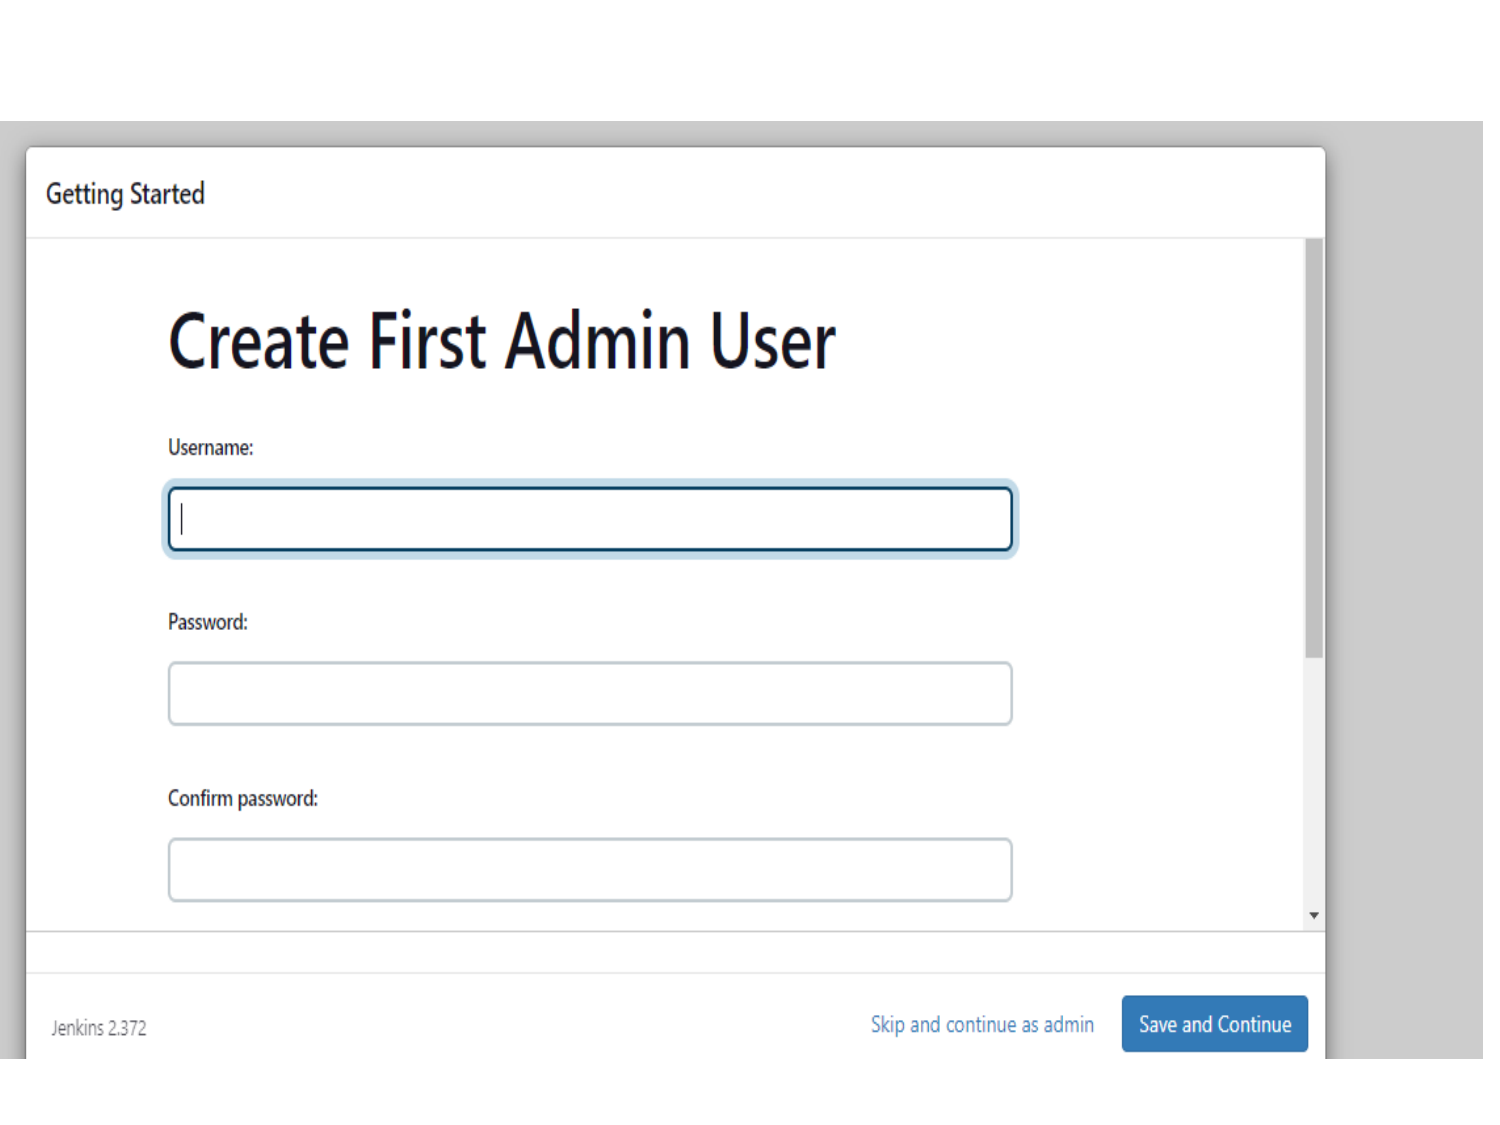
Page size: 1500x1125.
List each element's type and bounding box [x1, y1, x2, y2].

picture [0, 121, 1483, 1059]
